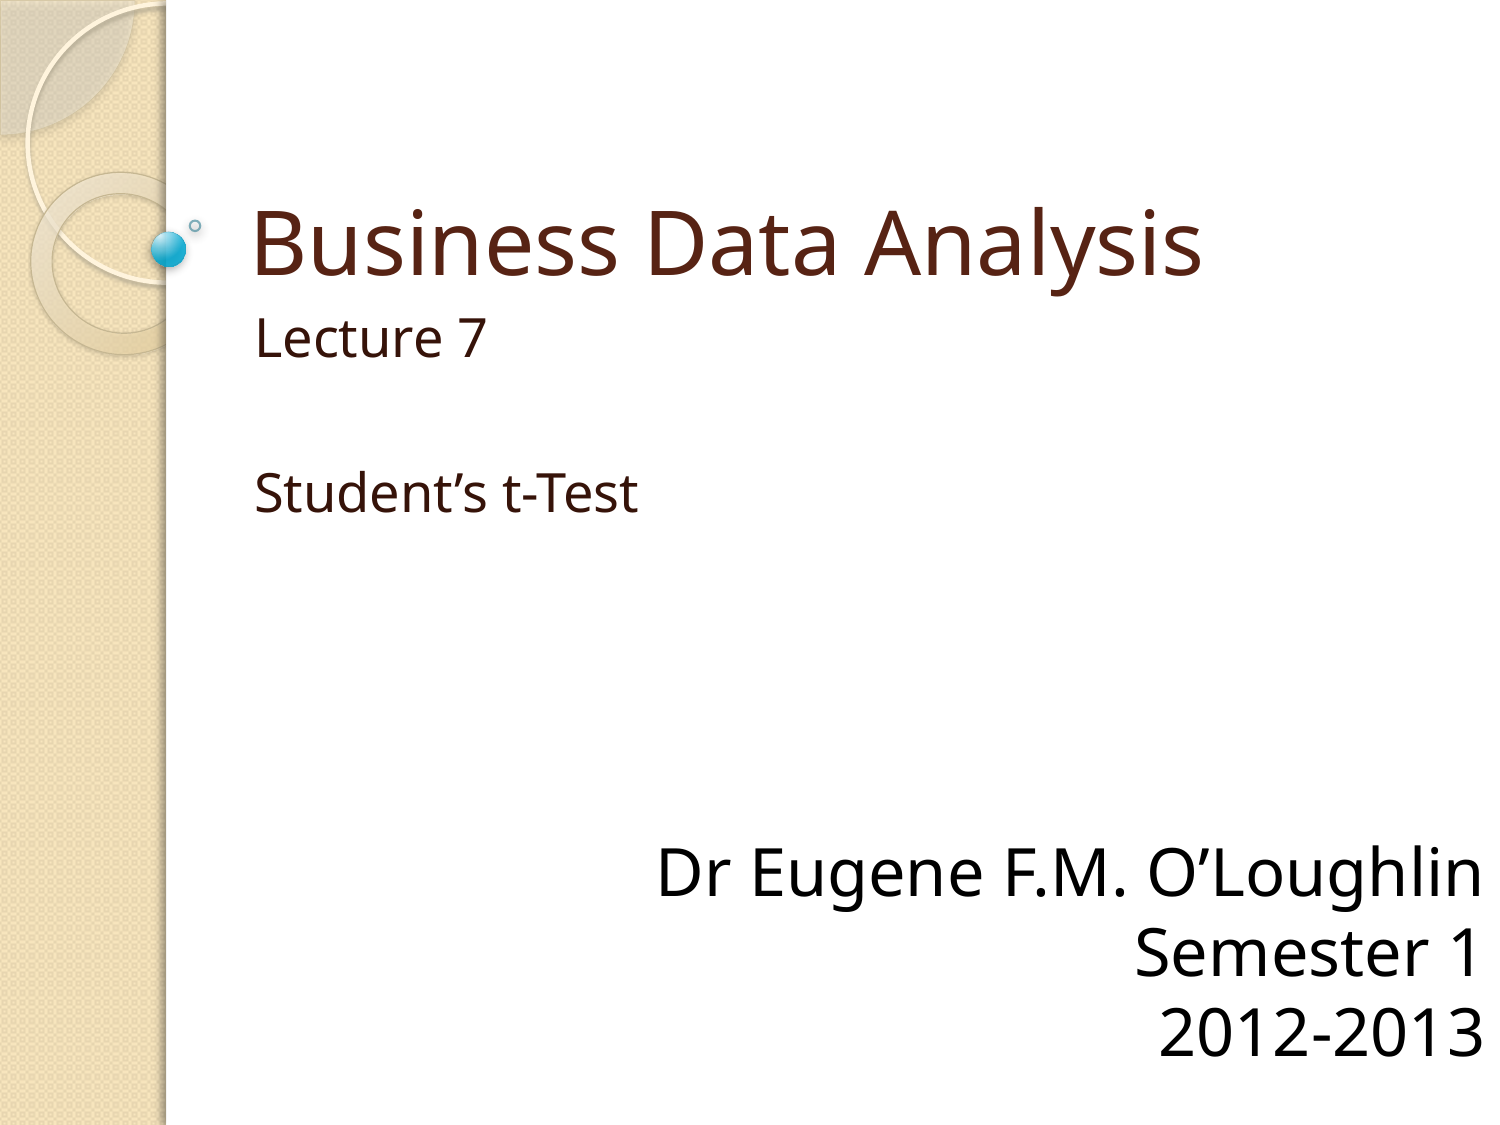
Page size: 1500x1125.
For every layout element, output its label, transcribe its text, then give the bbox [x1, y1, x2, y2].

title Business Data Analysis [234, 59, 1450, 301]
text_box Dr Eugene F.M. O’Loughlin Semester 1 2012-2013 [641, 822, 1500, 1077]
subtitle Lecture 7 Student’s t-Test [234, 303, 1450, 591]
